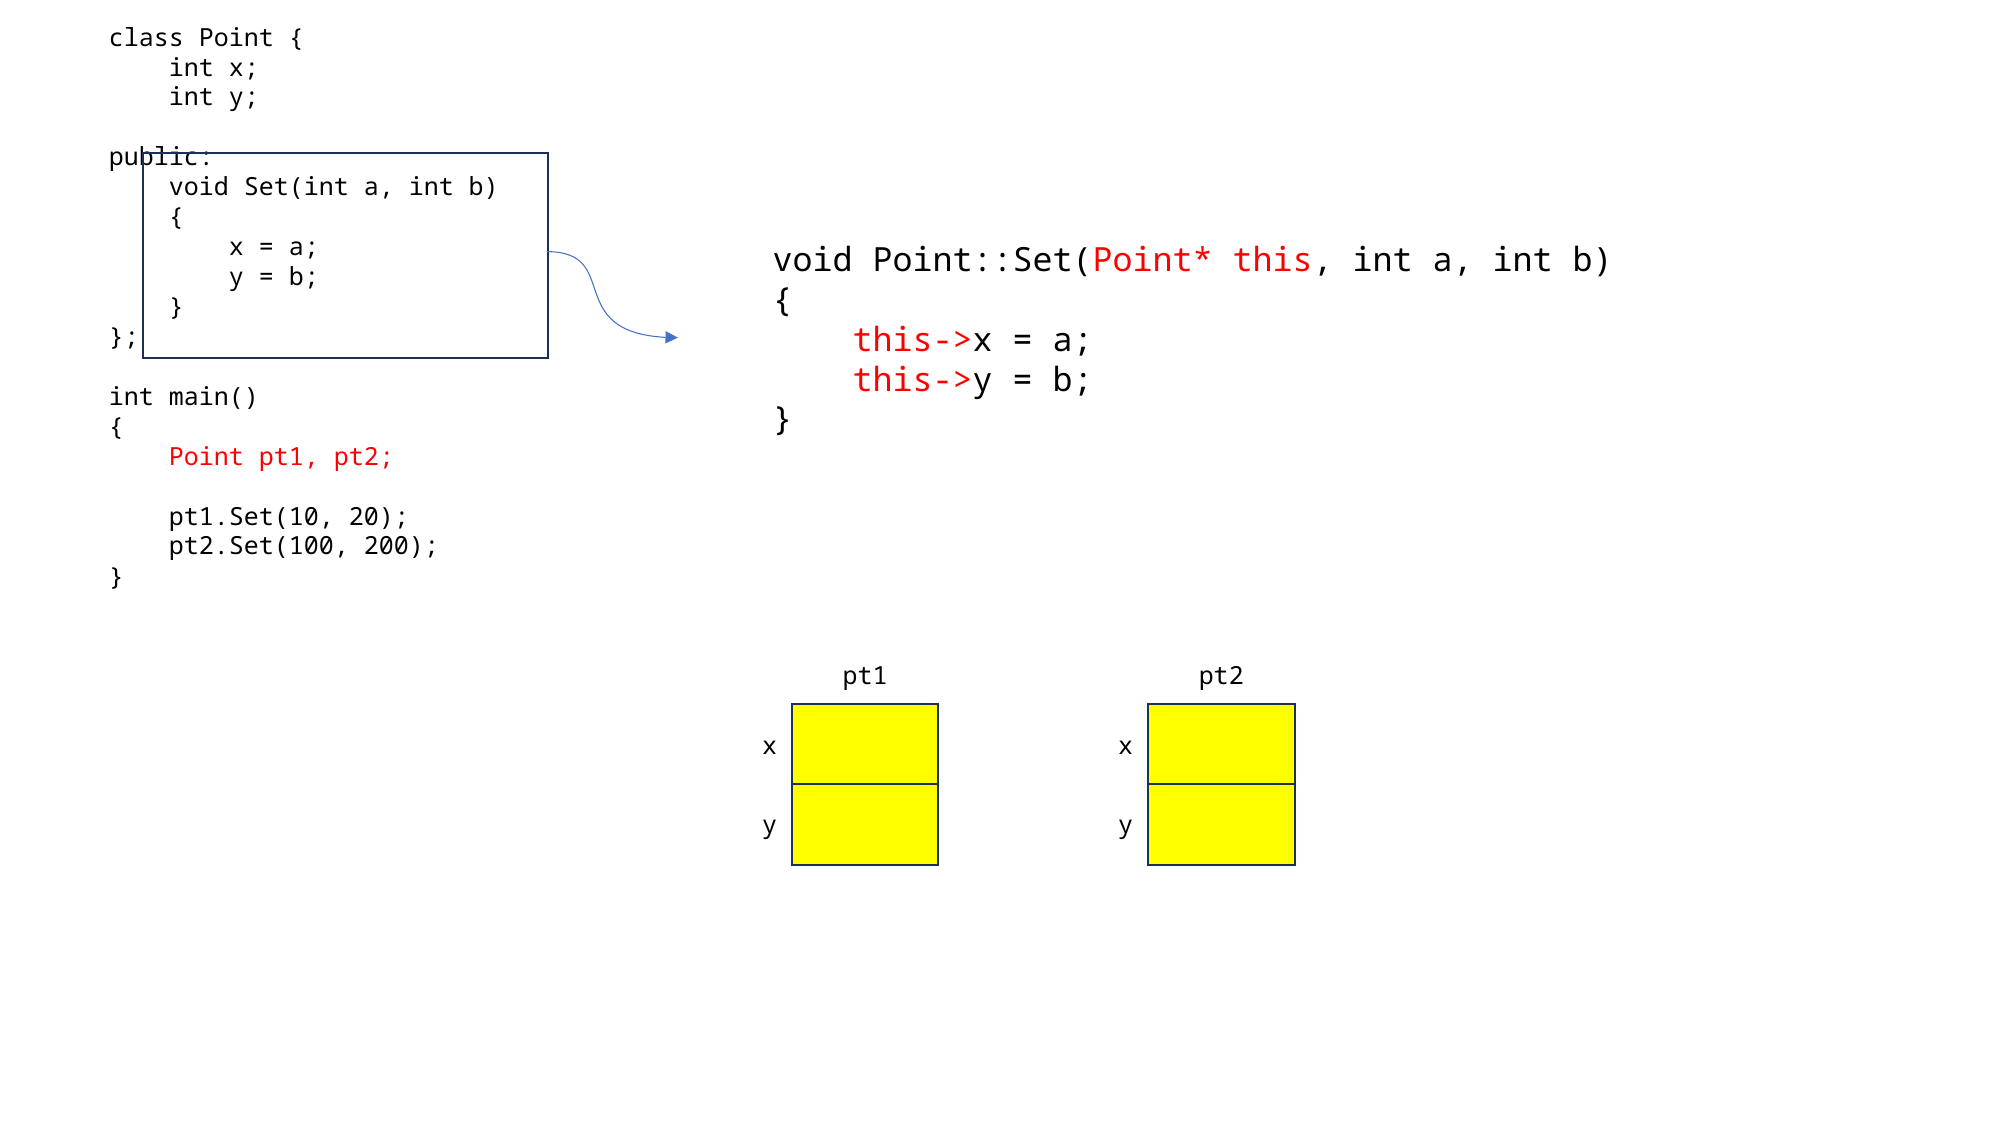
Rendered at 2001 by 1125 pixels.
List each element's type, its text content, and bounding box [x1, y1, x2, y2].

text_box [546, 251, 678, 340]
text_box y [677, 801, 792, 847]
text_box y [1033, 801, 1148, 847]
text_box pt2 [1164, 652, 1279, 697]
text_box [791, 703, 939, 783]
text_box x [1033, 721, 1148, 767]
text_box x [677, 721, 792, 767]
text_box [791, 783, 939, 866]
text_box class Point { int x; int y; public: void Set(int a, int b) { x = a; y = b; } }; int main() { Point pt1, pt2; pt1.Set(10, 20); pt2.Set(100, 200); } [94, 13, 571, 598]
text_box void Point::Set(Point* this, int a, int b) { this->x = a; this->y = b; } [677, 230, 1678, 445]
text_box [142, 152, 549, 359]
text_box [1147, 783, 1296, 866]
text_box [1147, 703, 1296, 783]
text_box pt1 [808, 652, 923, 697]
